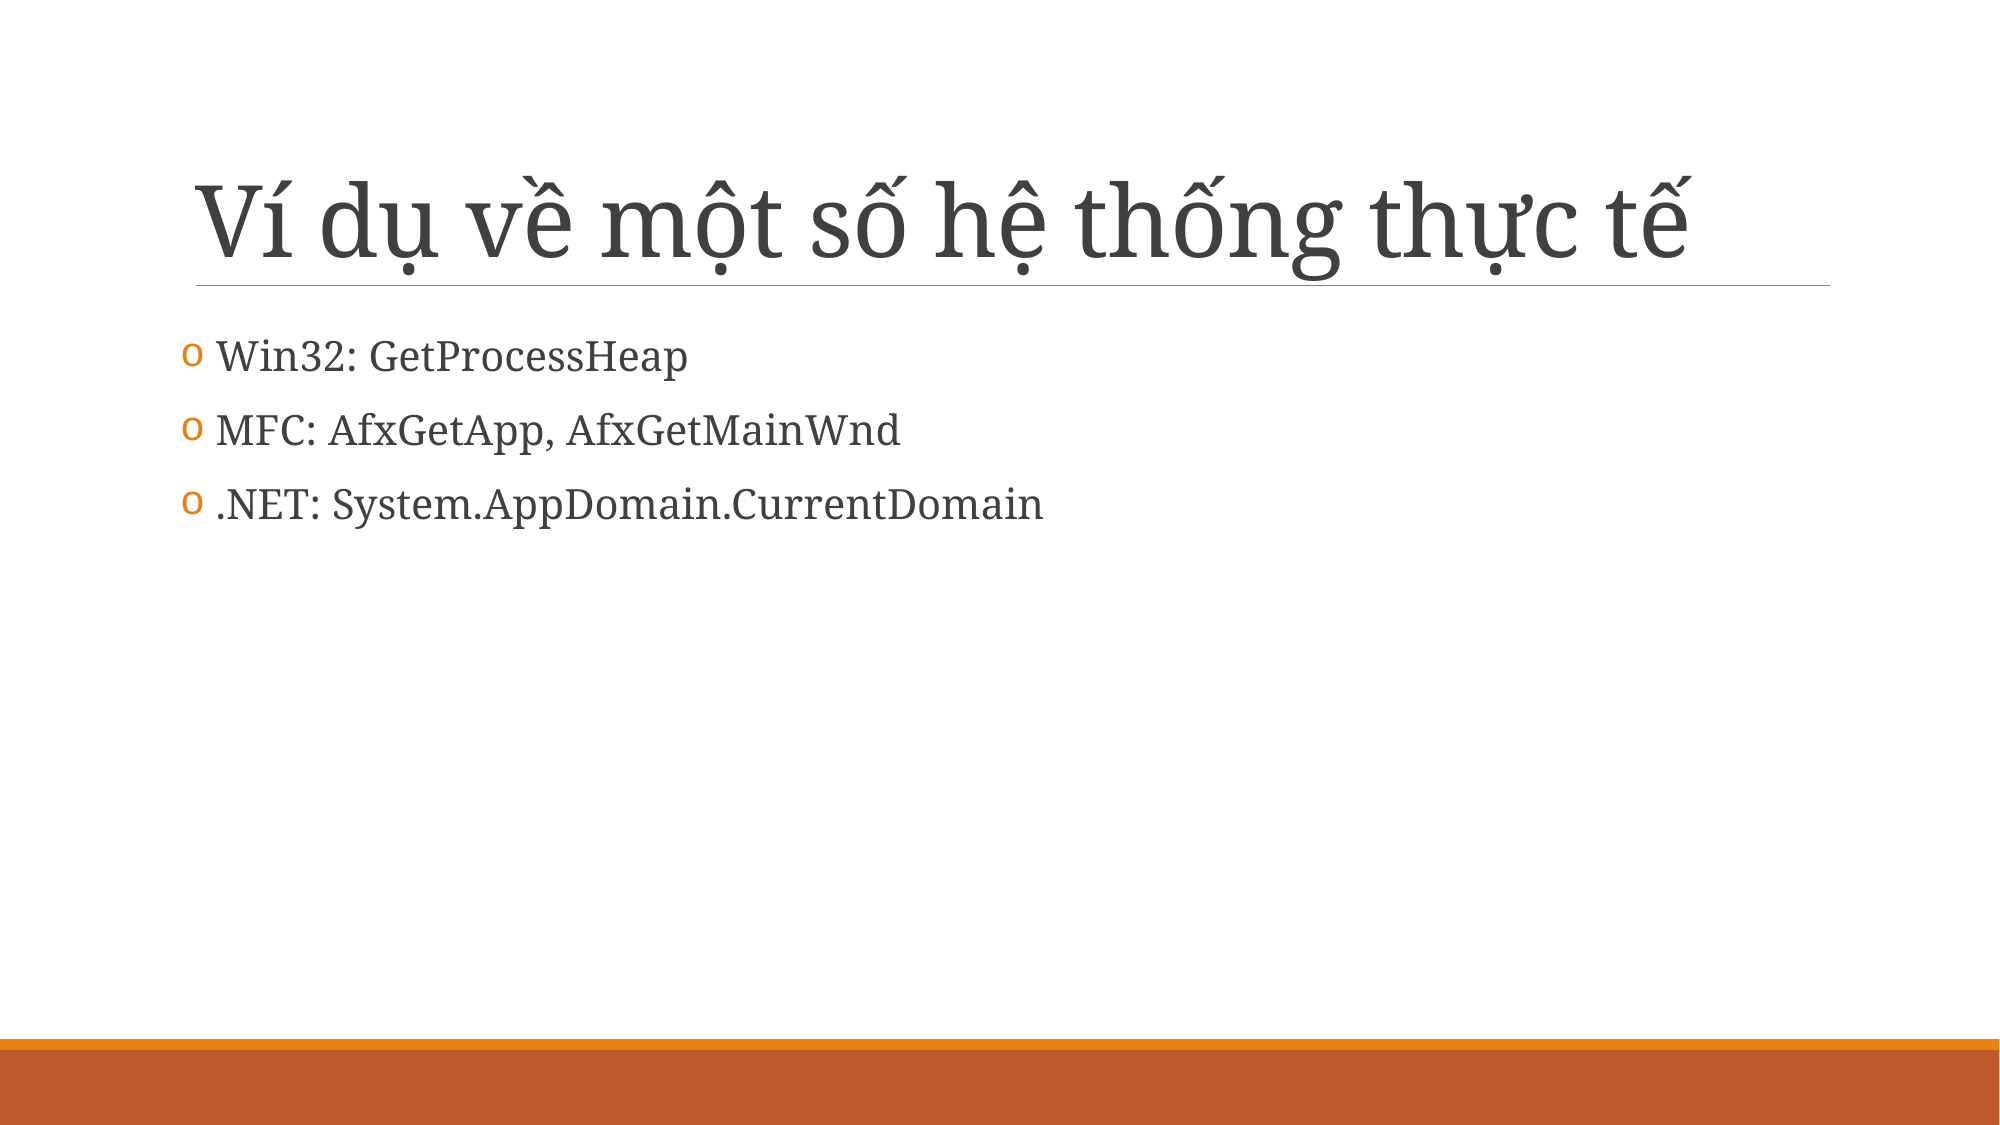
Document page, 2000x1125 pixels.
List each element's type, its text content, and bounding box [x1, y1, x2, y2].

title Ví dụ về một số hệ thống thực tế [179, 47, 1830, 285]
list Win32: GetProcessHeap MFC: AfxGetApp, AfxGetMainWnd .NET: System.AppDomain.CurrentDomain [179, 327, 1830, 988]
